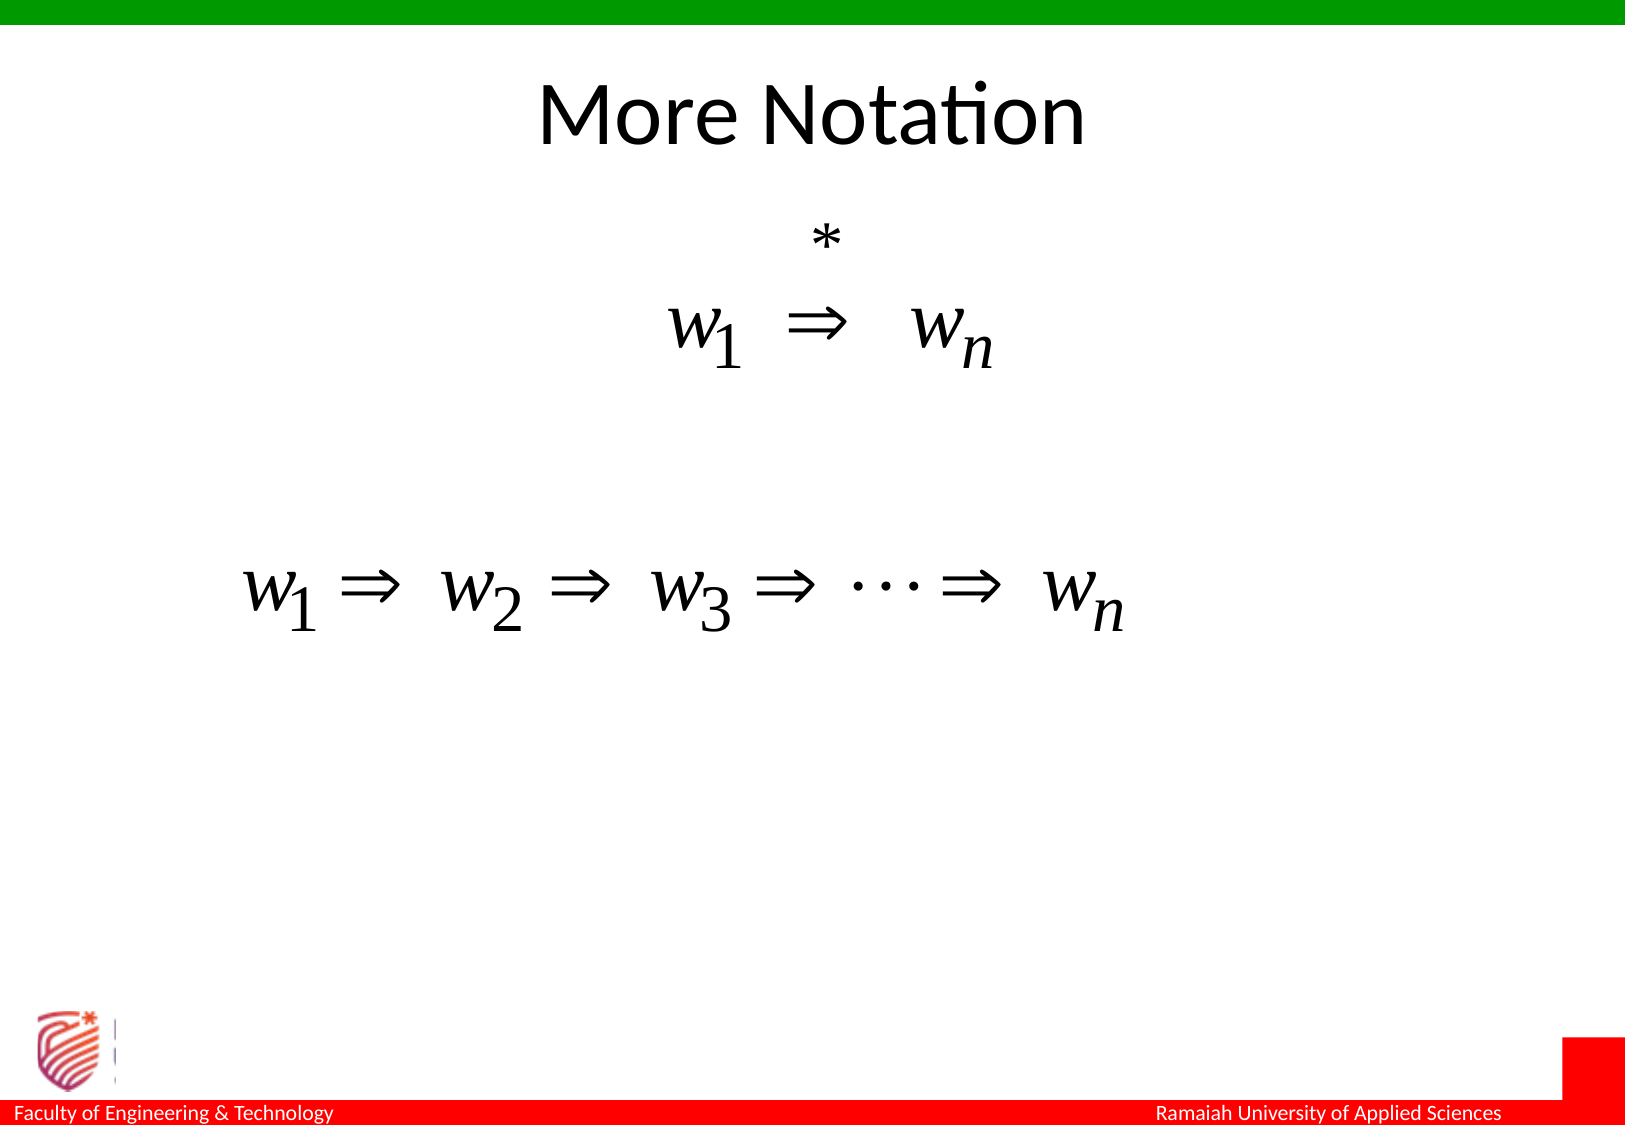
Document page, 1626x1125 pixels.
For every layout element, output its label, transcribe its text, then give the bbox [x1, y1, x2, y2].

picture [37, 1011, 116, 1092]
title More Notation [81, 45, 1544, 233]
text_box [662, 210, 999, 376]
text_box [237, 541, 1130, 638]
